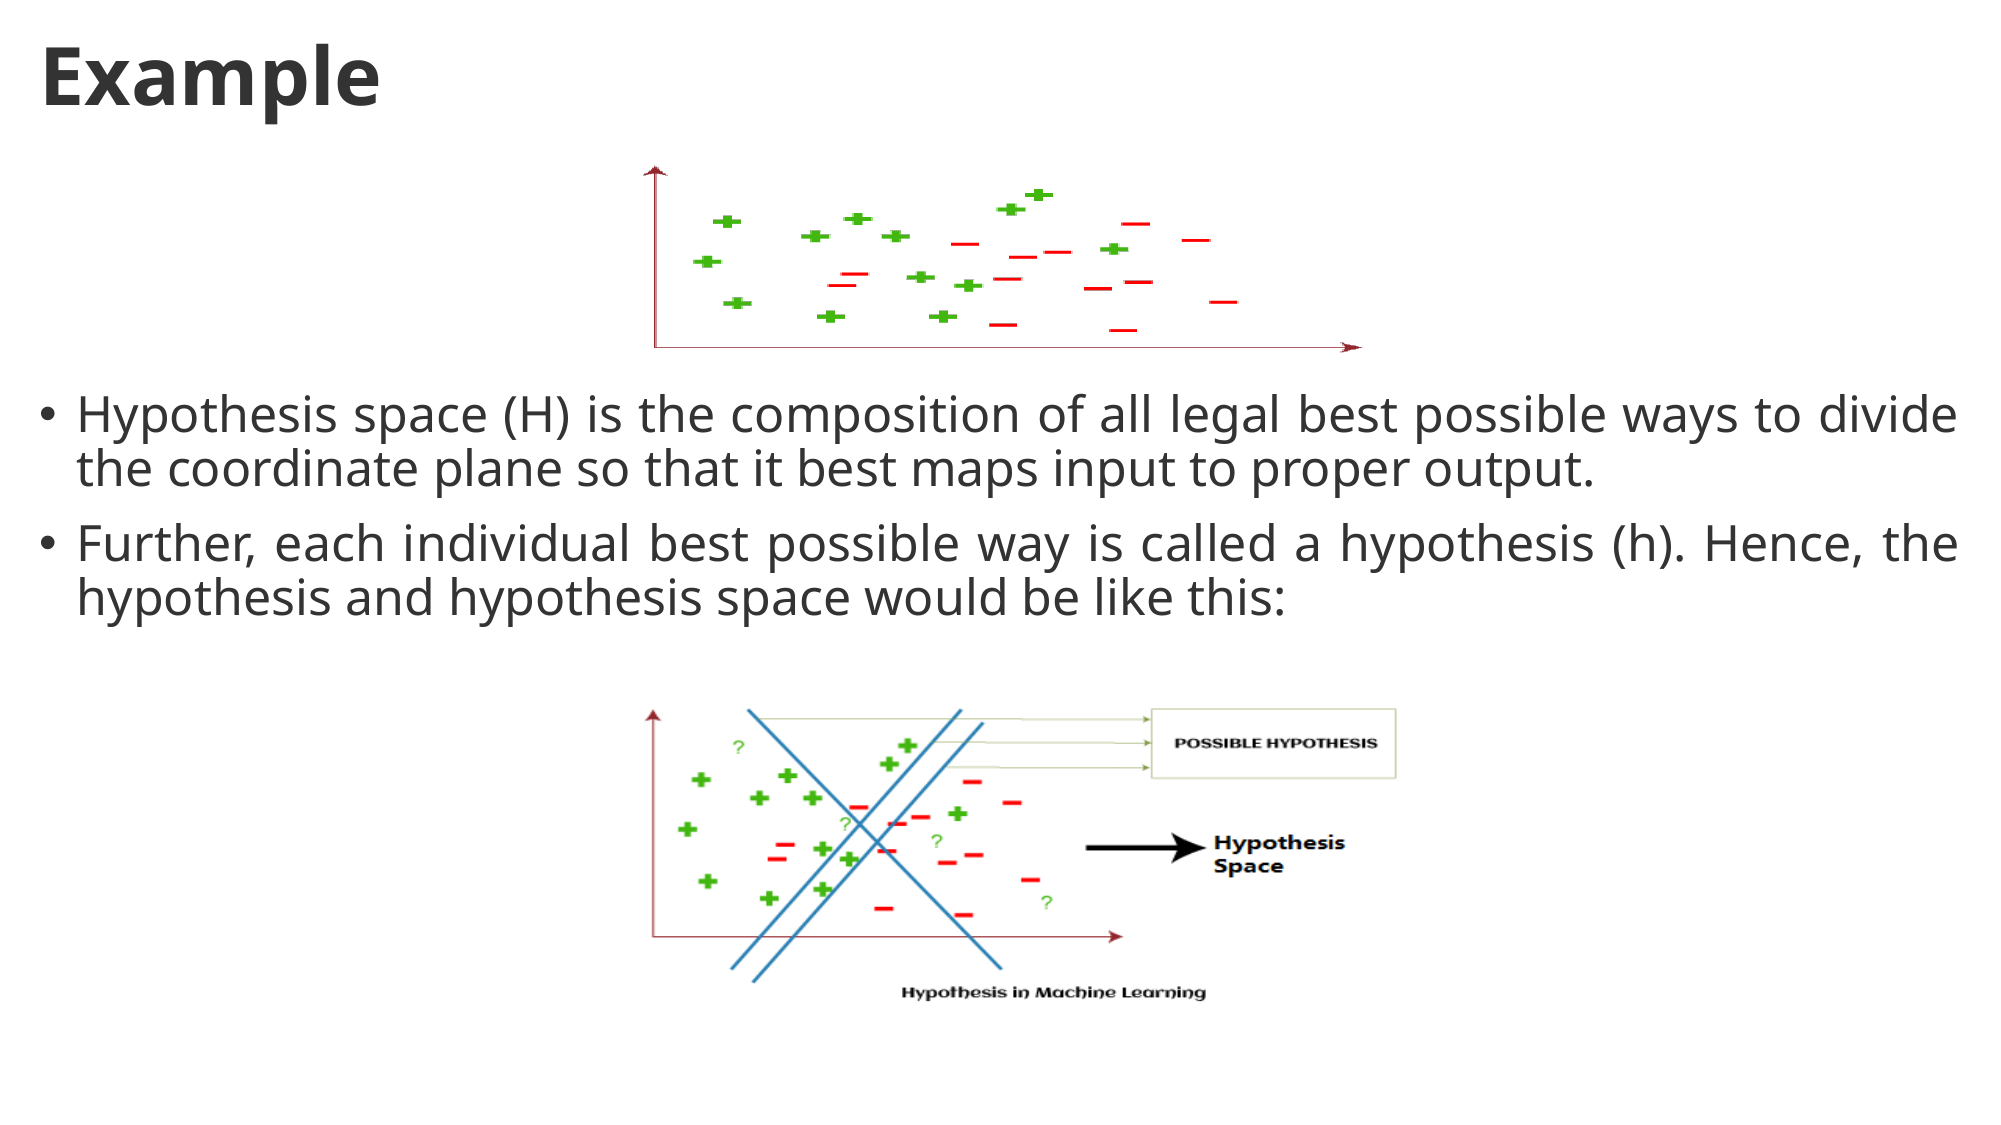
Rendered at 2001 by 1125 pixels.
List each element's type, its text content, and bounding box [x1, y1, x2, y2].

list Hypothesis space (H) is the composition of all legal best possible ways to divide the coordinate plane so that it best maps input to proper output. Further, each individual best possible way is called a hypothesis (h). Hence, the hypothesis and hypothesis space would be like this: [24, 151, 1976, 1098]
picture [609, 151, 1391, 370]
picture [632, 684, 1414, 1022]
title Example [24, 27, 1976, 131]
